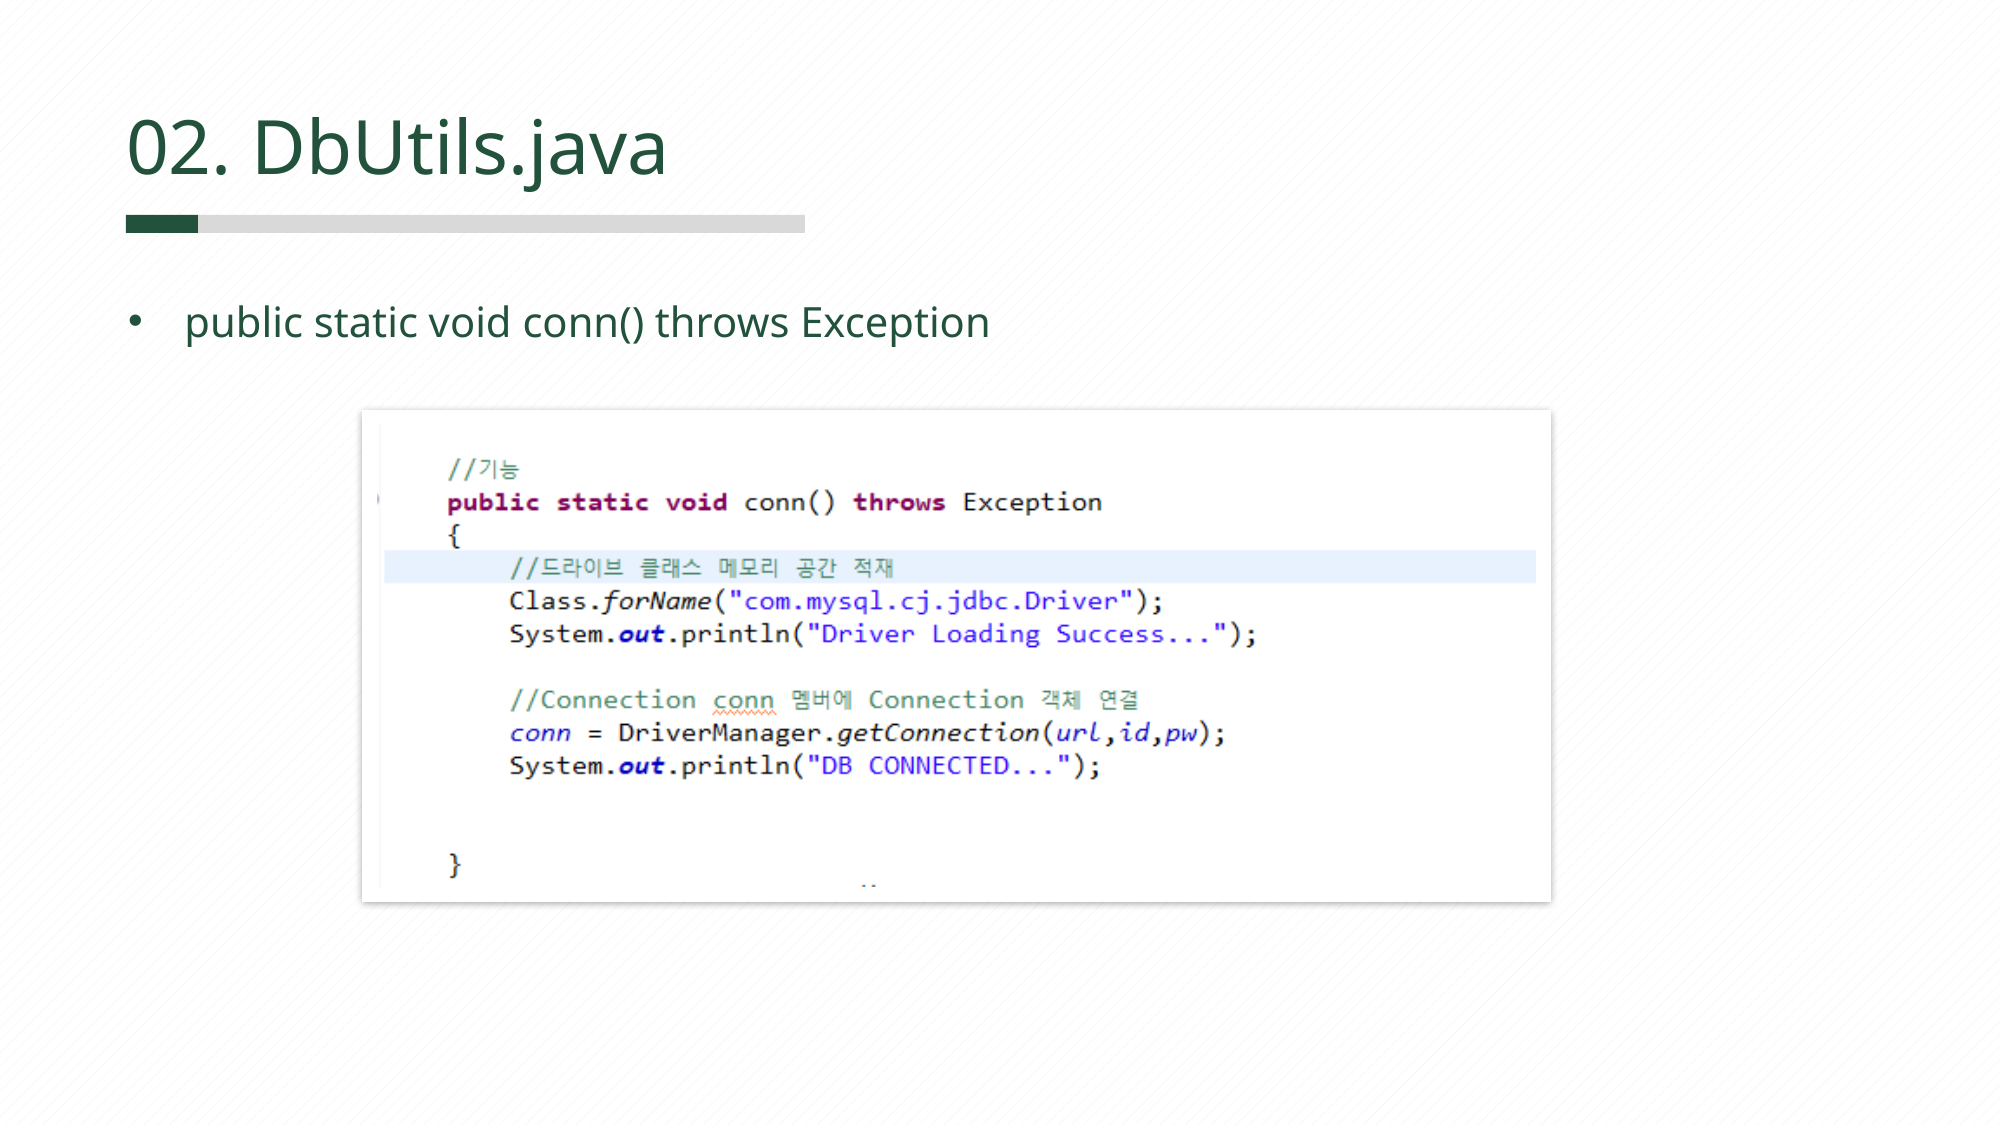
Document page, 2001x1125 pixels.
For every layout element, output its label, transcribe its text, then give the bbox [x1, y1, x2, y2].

text_box [197, 214, 806, 234]
picture [376, 424, 1537, 887]
text_box [125, 214, 197, 234]
text_box public static void conn() throws Exception [113, 237, 1057, 353]
text_box 02. DbUtils.java [111, 92, 888, 198]
